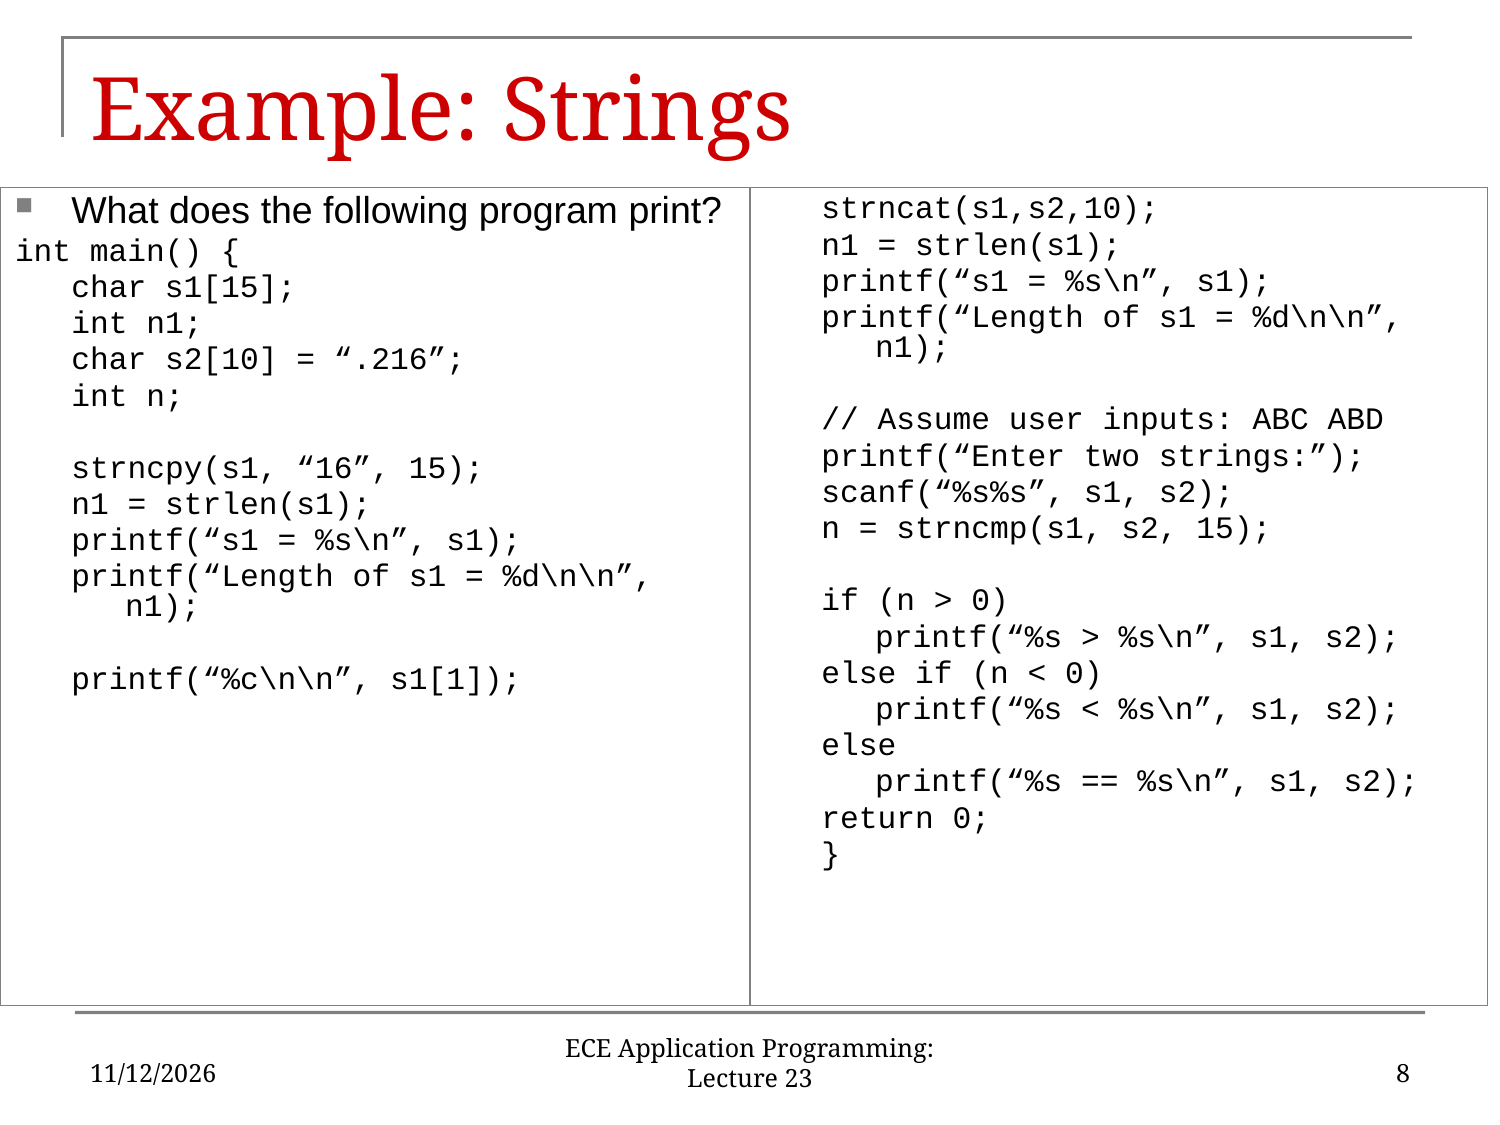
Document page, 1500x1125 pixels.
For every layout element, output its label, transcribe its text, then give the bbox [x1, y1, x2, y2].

list strncat(s1,s2,10); n1 = strlen(s1); printf(“s1 = %s\n”, s1); printf(“Length of s1 = %d\n\n”, n1); // Assume user inputs: ABC ABD printf(“Enter two strings:”); scanf(“%s%s”, s1, s2); n = strncmp(s1, s2, 15); if (n > 0) printf(“%s > %s\n”, s1, s2); else if (n < 0) printf(“%s < %s\n”, s1, s2); else printf(“%s == %s\n”, s1, s2); return 0; } [750, 187, 1488, 1006]
slide_number 8 [1074, 1023, 1426, 1100]
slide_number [74, 1023, 426, 1100]
list What does the following program print? int main() { char s1[15]; int n1; char s2[10] = “.216”; int n; strncpy(s1, “16”, 15); n1 = strlen(s1); printf(“s1 = %s\n”, s1); printf(“Length of s1 = %d\n\n”, n1); printf(“%c\n\n”, s1[1]); [0, 187, 750, 1006]
footer ECE Application Programming: Lecture 23 [512, 1024, 988, 1101]
title Example: Strings [75, 45, 1425, 163]
